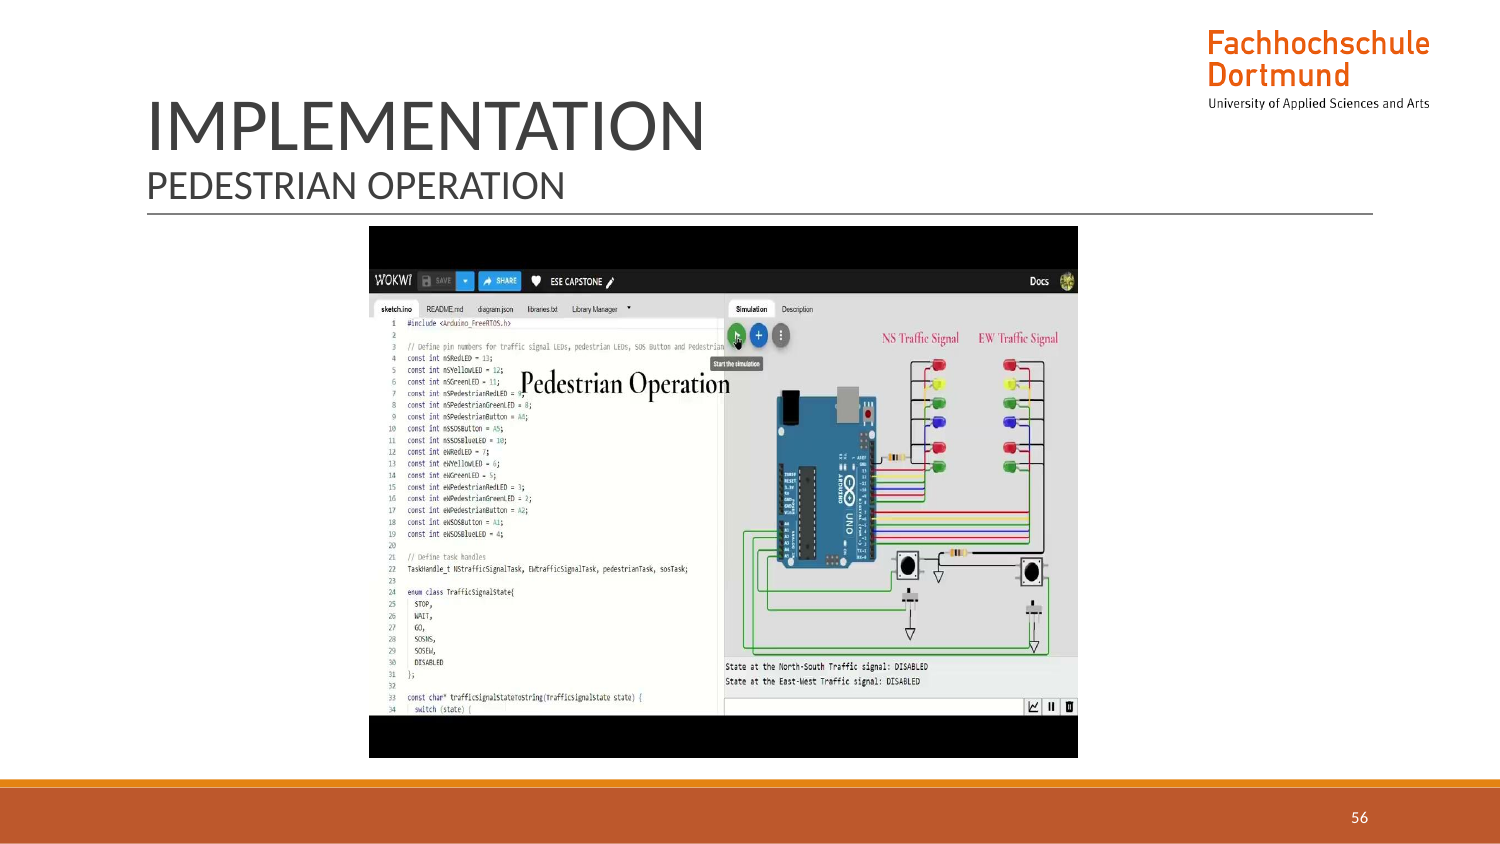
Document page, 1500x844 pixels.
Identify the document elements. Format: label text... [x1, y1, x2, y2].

title IMPLEMENTATION PEDESTRIAN OPERATION [135, 35, 1373, 214]
slide_number 56 [1218, 794, 1380, 840]
picture [369, 225, 1078, 758]
picture [1208, 29, 1429, 110]
